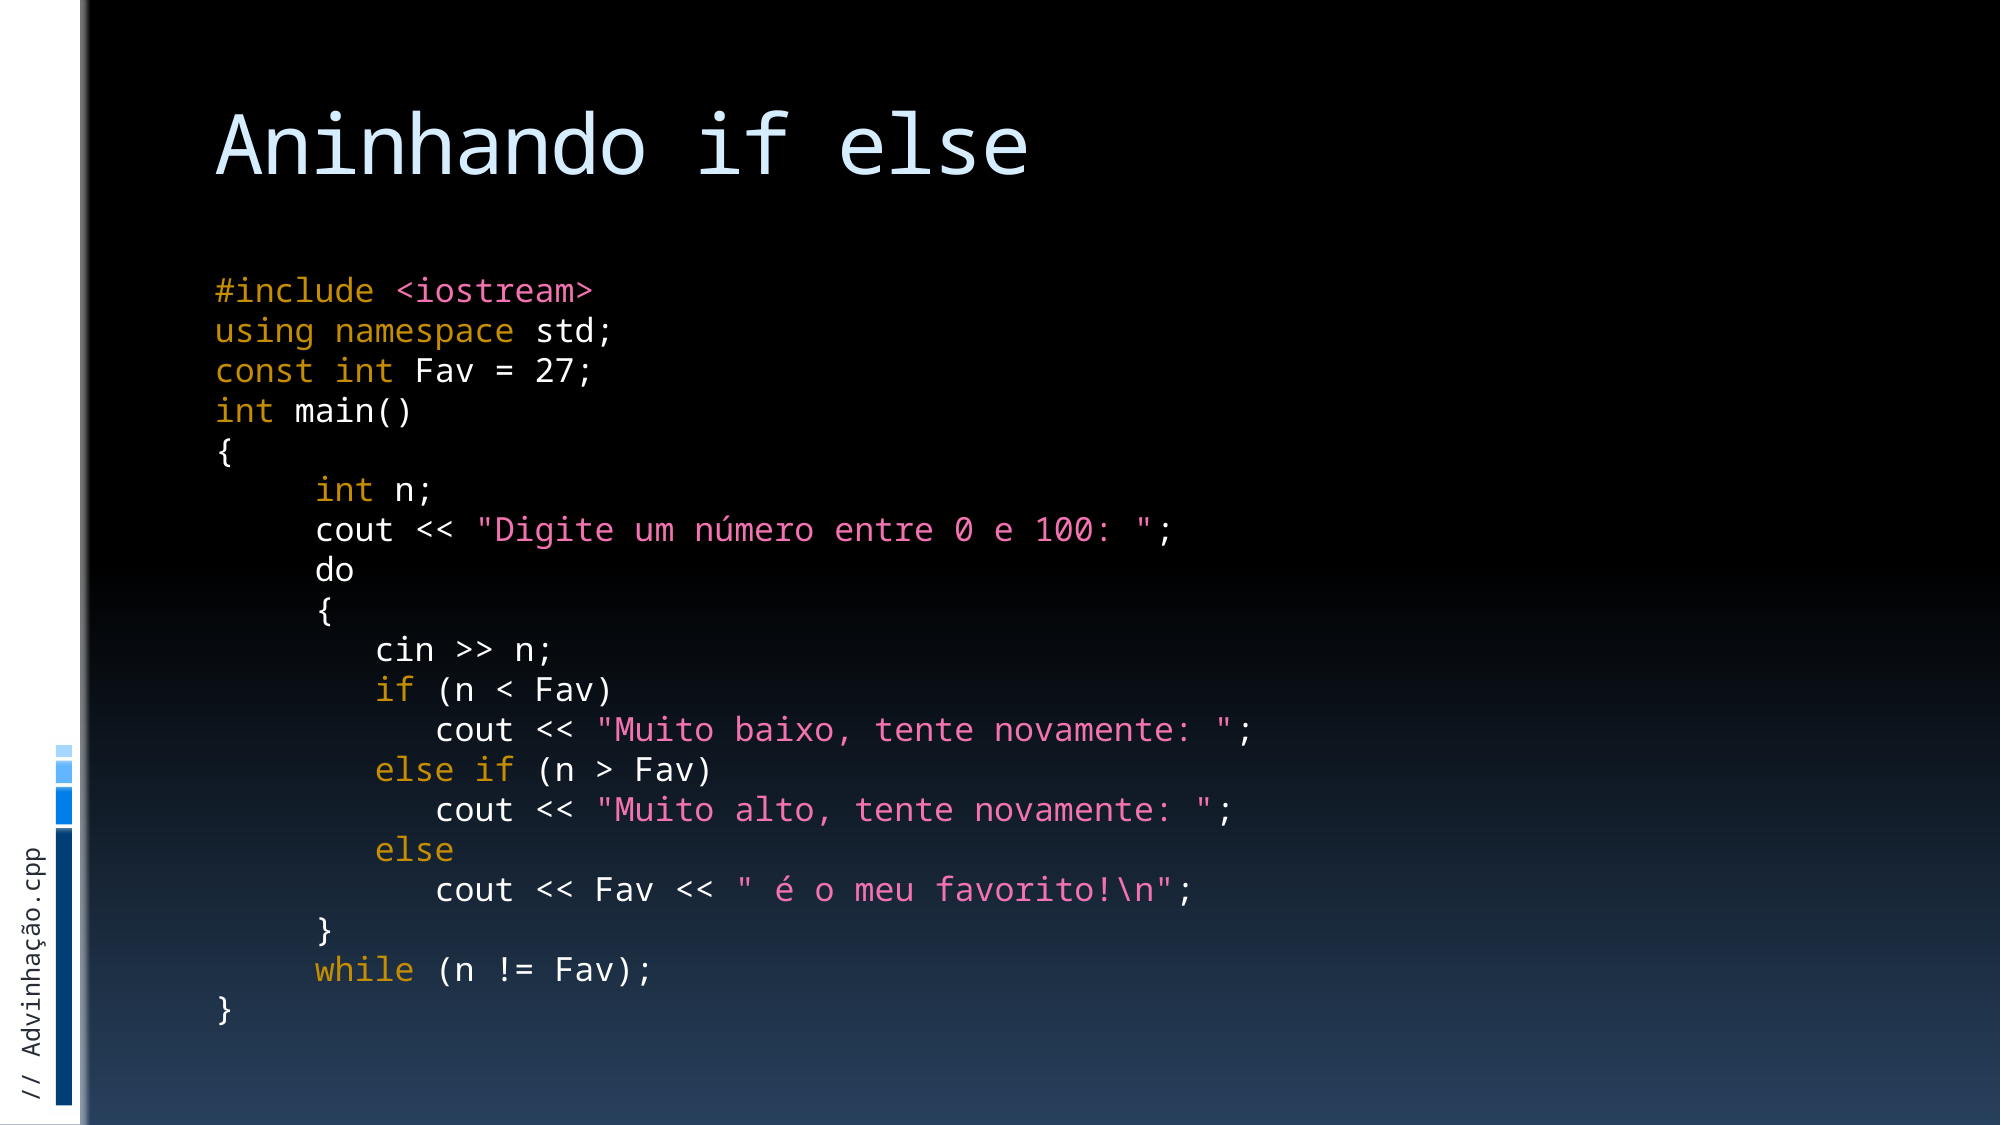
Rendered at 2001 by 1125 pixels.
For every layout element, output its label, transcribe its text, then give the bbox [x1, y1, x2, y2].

title Aninhando if else [200, 83, 1900, 234]
text_box #include <iostream> using namespace std; const int Fav = 27; int main() { int n; cout << "Digite um número entre 0 e 100: "; do { cin >> n; if (n < Fav) cout << "Muito baixo, tente novamente: "; else if (n > Fav) cout << "Muito alto, tente novamente: "; else cout << Fav << " é o meu favorito!\n"; } while (n != Fav); } [200, 261, 1685, 1035]
text_box // Advinhação.cpp [7, 822, 53, 1118]
